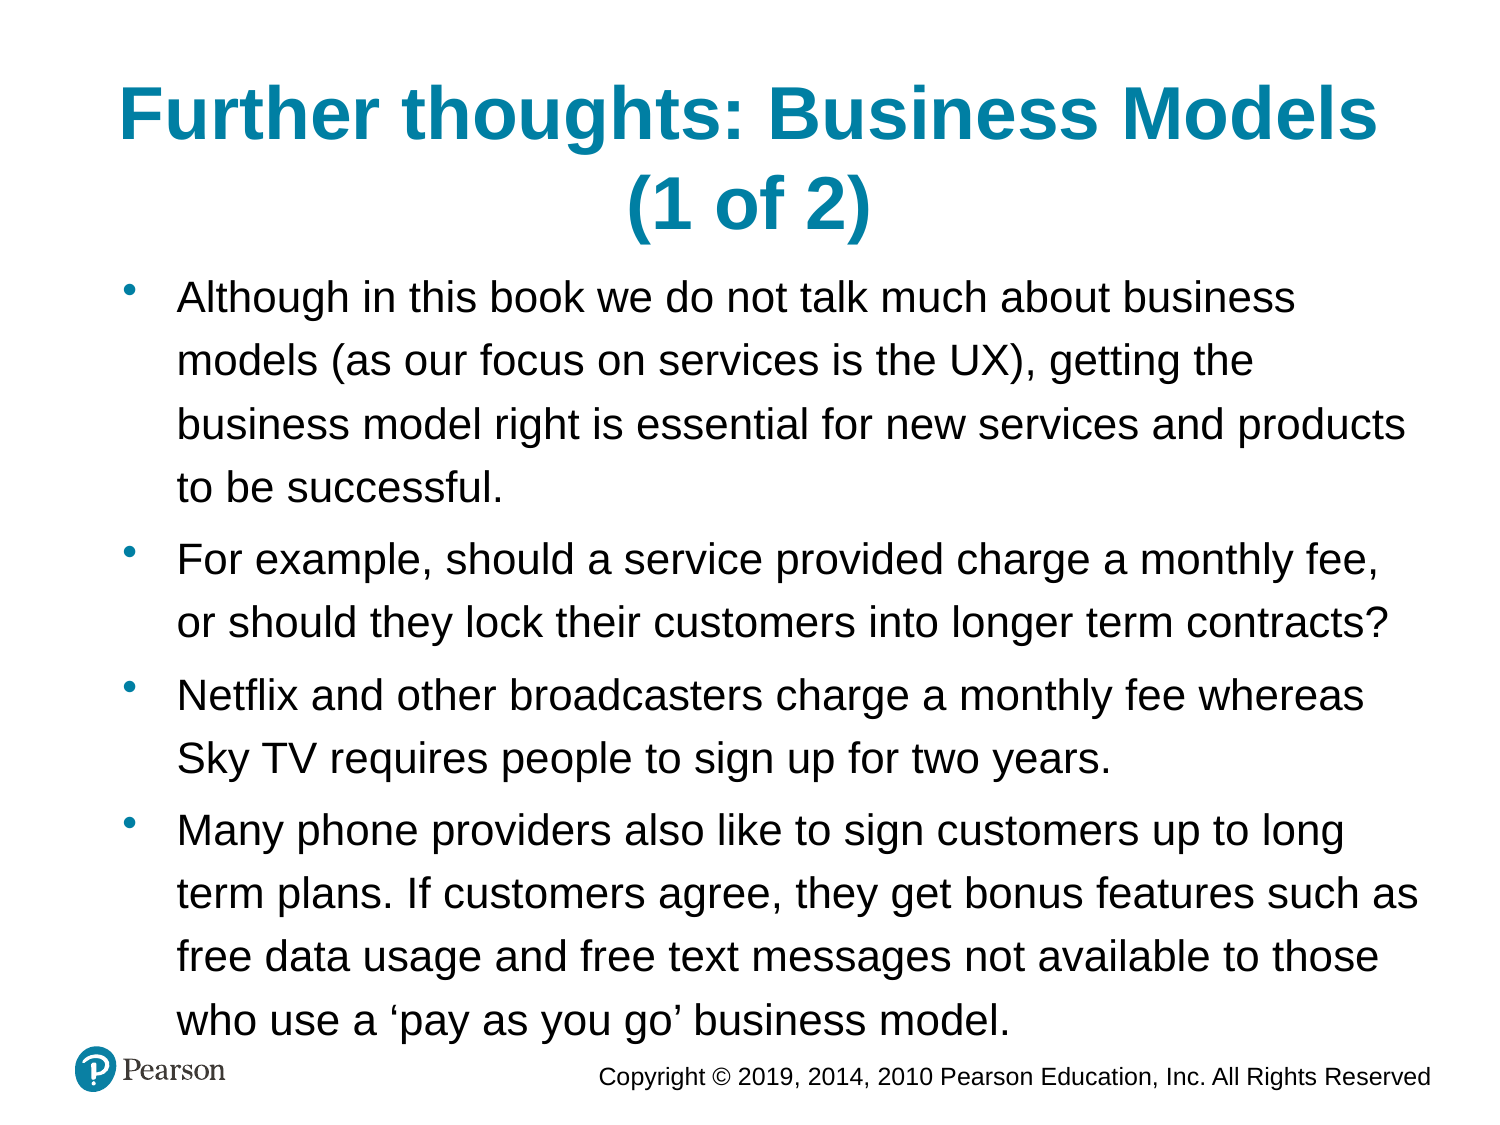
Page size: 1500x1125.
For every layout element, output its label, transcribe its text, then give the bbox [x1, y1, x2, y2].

list Although in this book we do not talk much about business models (as our focus on services is the UX), getting the business model right is essential for new services and products to be successful. For example, should a service provided charge a monthly fee, or should they lock their customers into longer term contracts? Netflix and other broadcasters charge a monthly fee whereas Sky TV requires people to sign up for two years. Many phone providers also like to sign customers up to long term plans. If customers agree, they get bonus features such as free data usage and free text messages not available to those who use a ‘pay as you go’ business model. [107, 250, 1446, 1055]
title Further thoughts: Business Models (1 of 2) [103, 45, 1397, 264]
